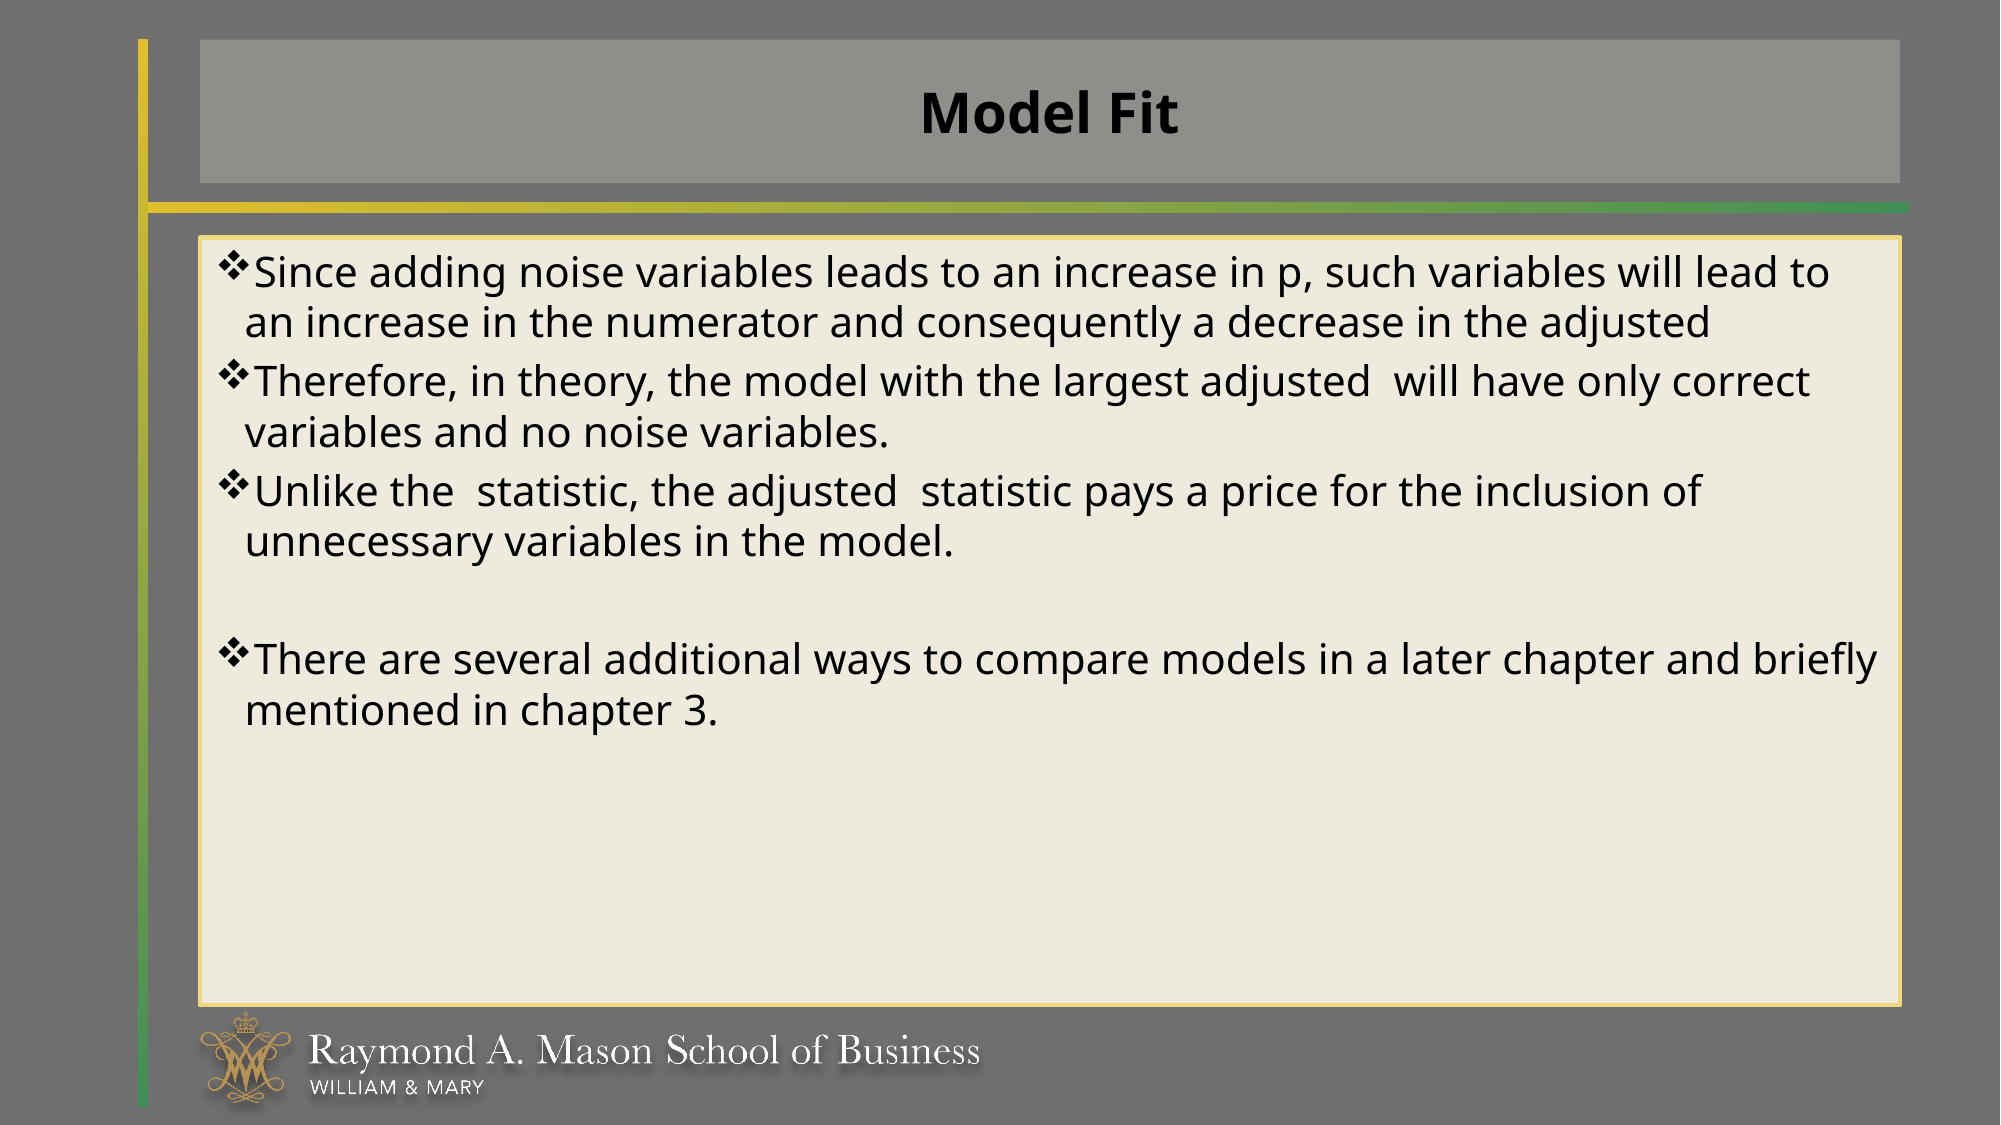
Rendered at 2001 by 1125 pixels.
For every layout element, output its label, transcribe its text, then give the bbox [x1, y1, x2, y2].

picture [200, 1011, 979, 1103]
title Model Fit [200, 39, 1900, 184]
